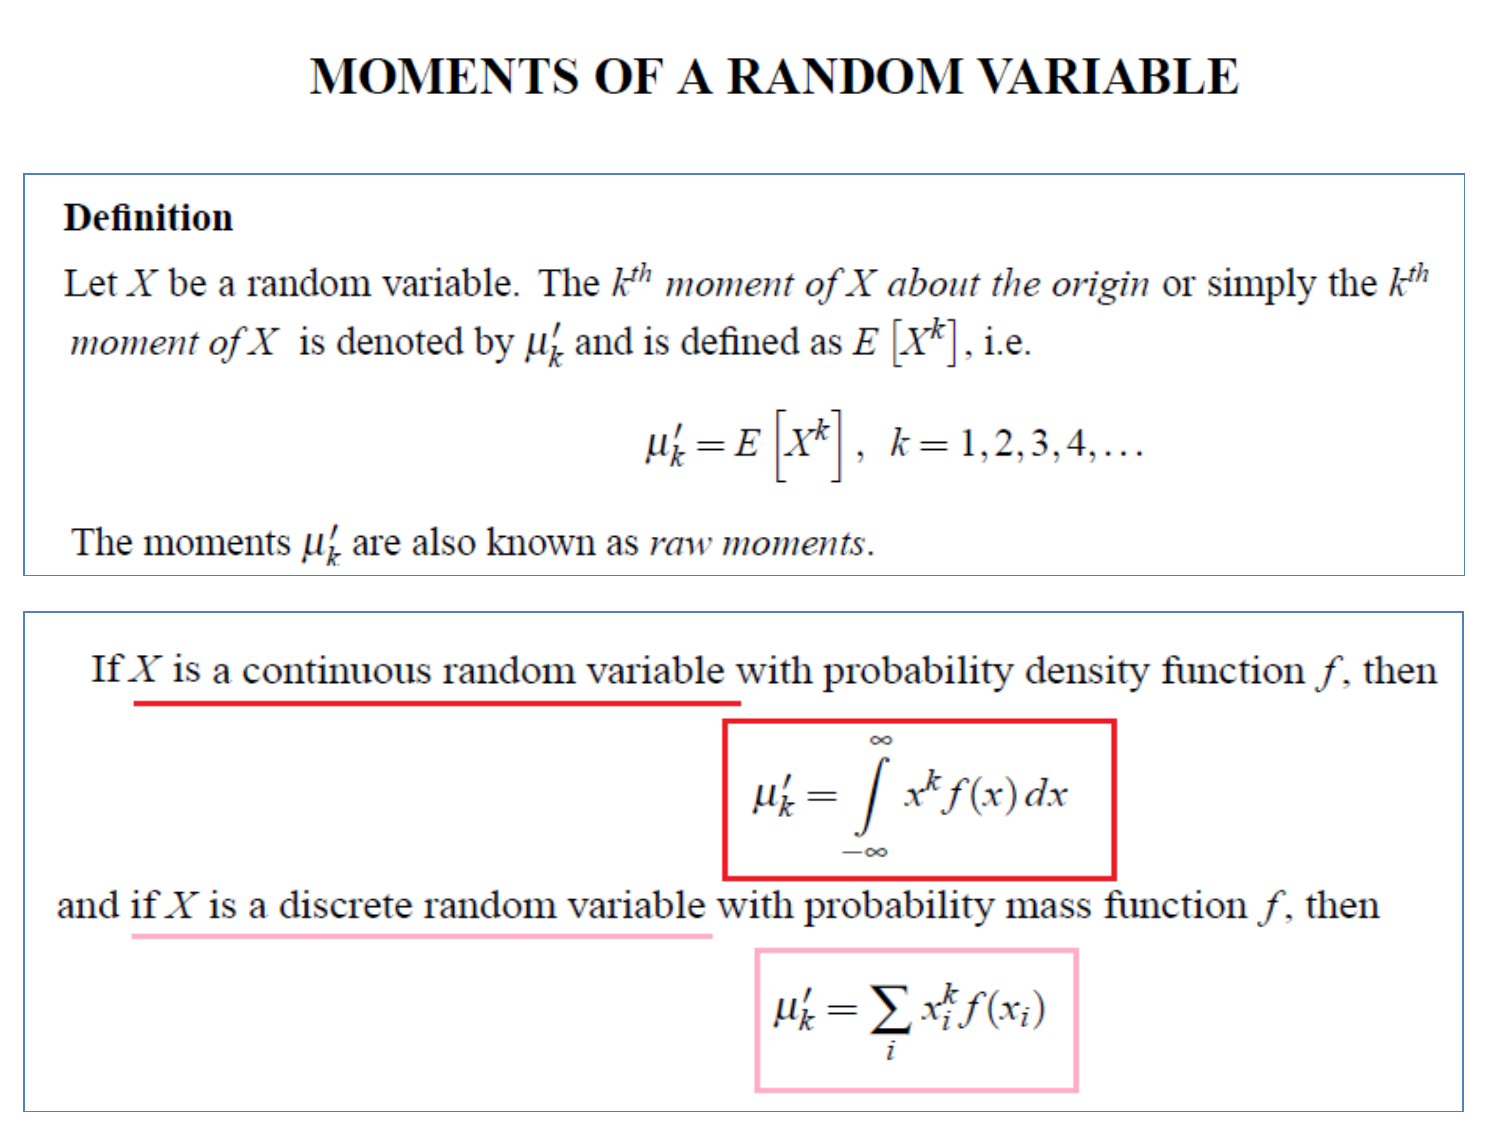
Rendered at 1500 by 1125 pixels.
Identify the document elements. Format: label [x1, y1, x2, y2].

picture [24, 612, 1463, 1111]
picture [299, 49, 1241, 102]
picture [24, 174, 1465, 576]
